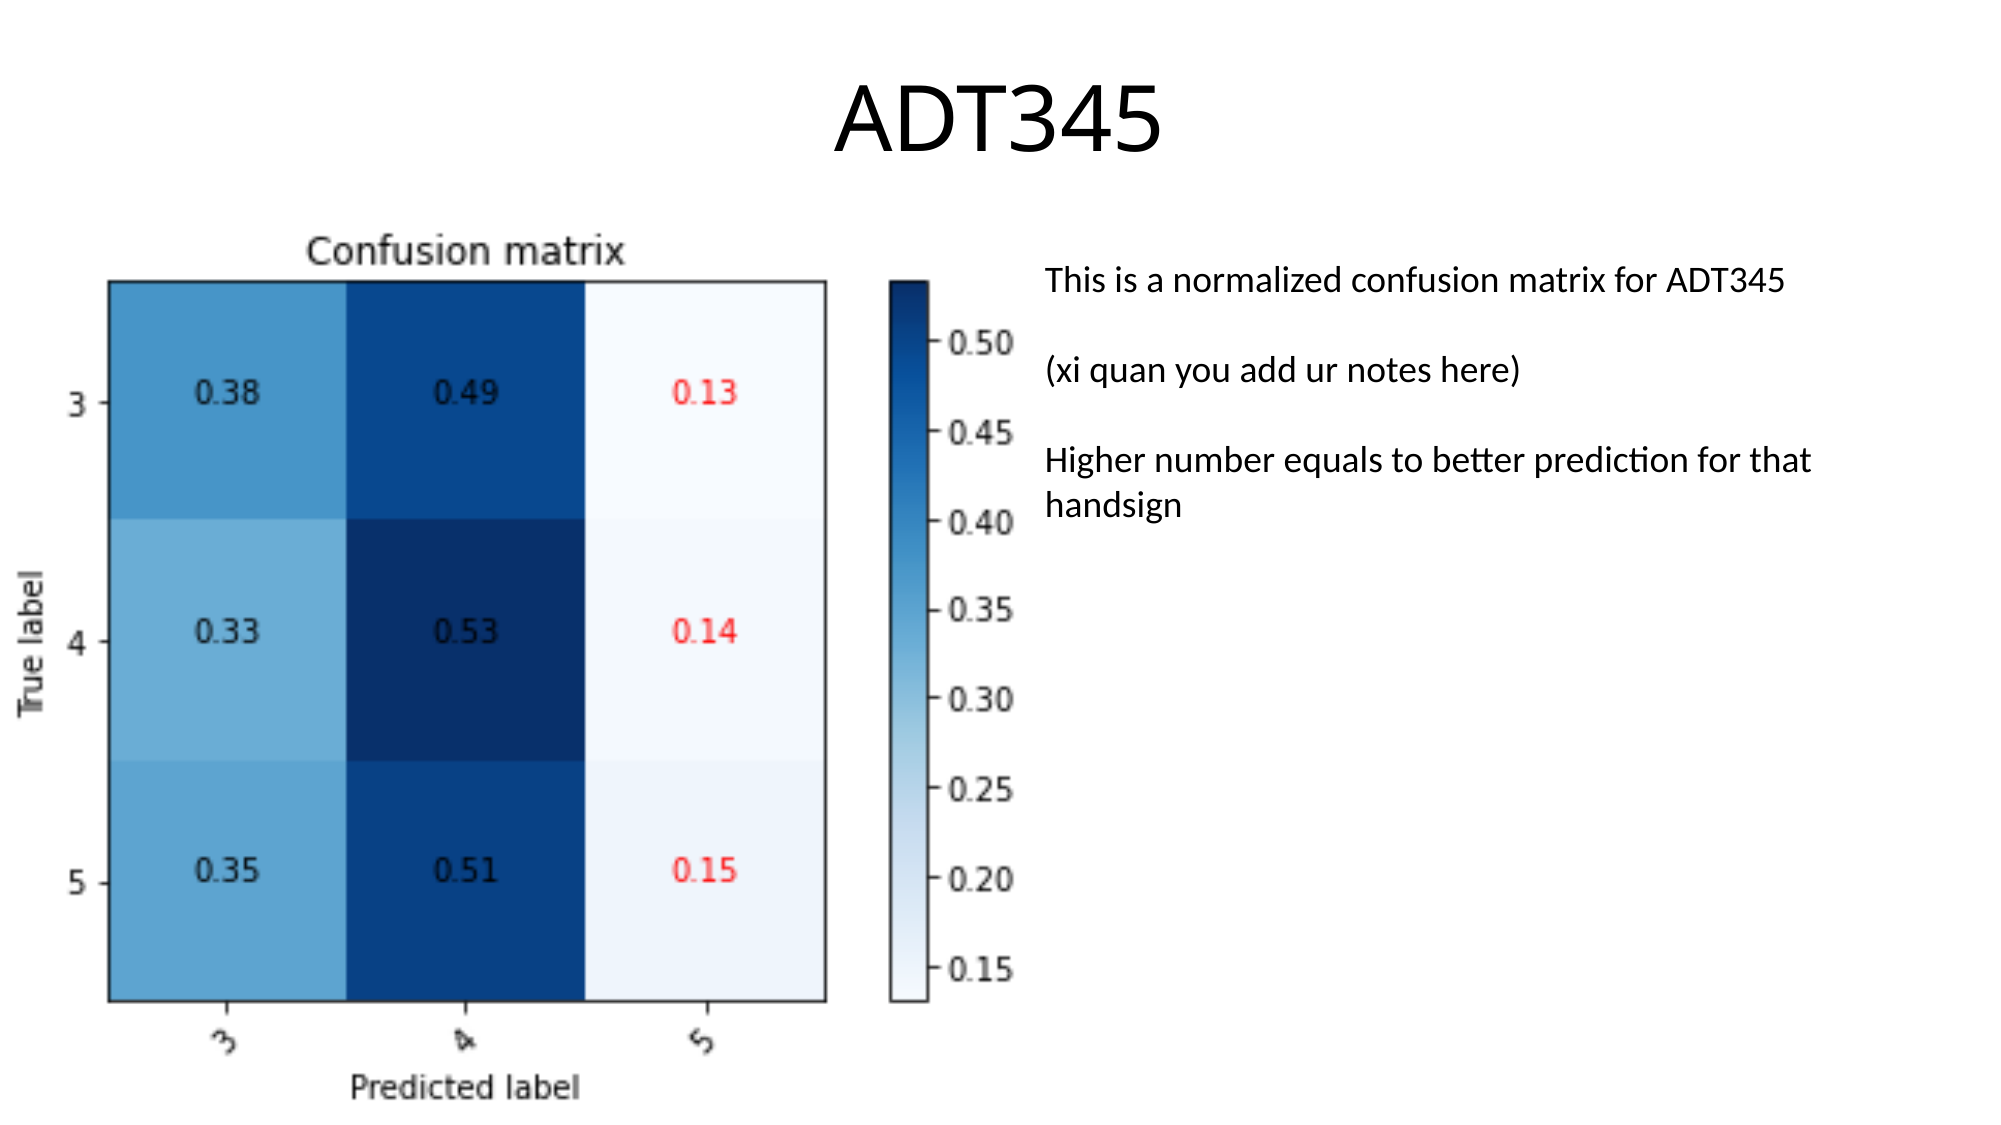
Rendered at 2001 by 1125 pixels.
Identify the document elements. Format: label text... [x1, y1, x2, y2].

text_box This is a normalized confusion matrix for ADT345 (xi quan you add ur notes here) Higher number equals to better prediction for that handsign [1039, 247, 1863, 533]
picture [0, 213, 1039, 1125]
title ADT345 [137, 12, 1863, 231]
